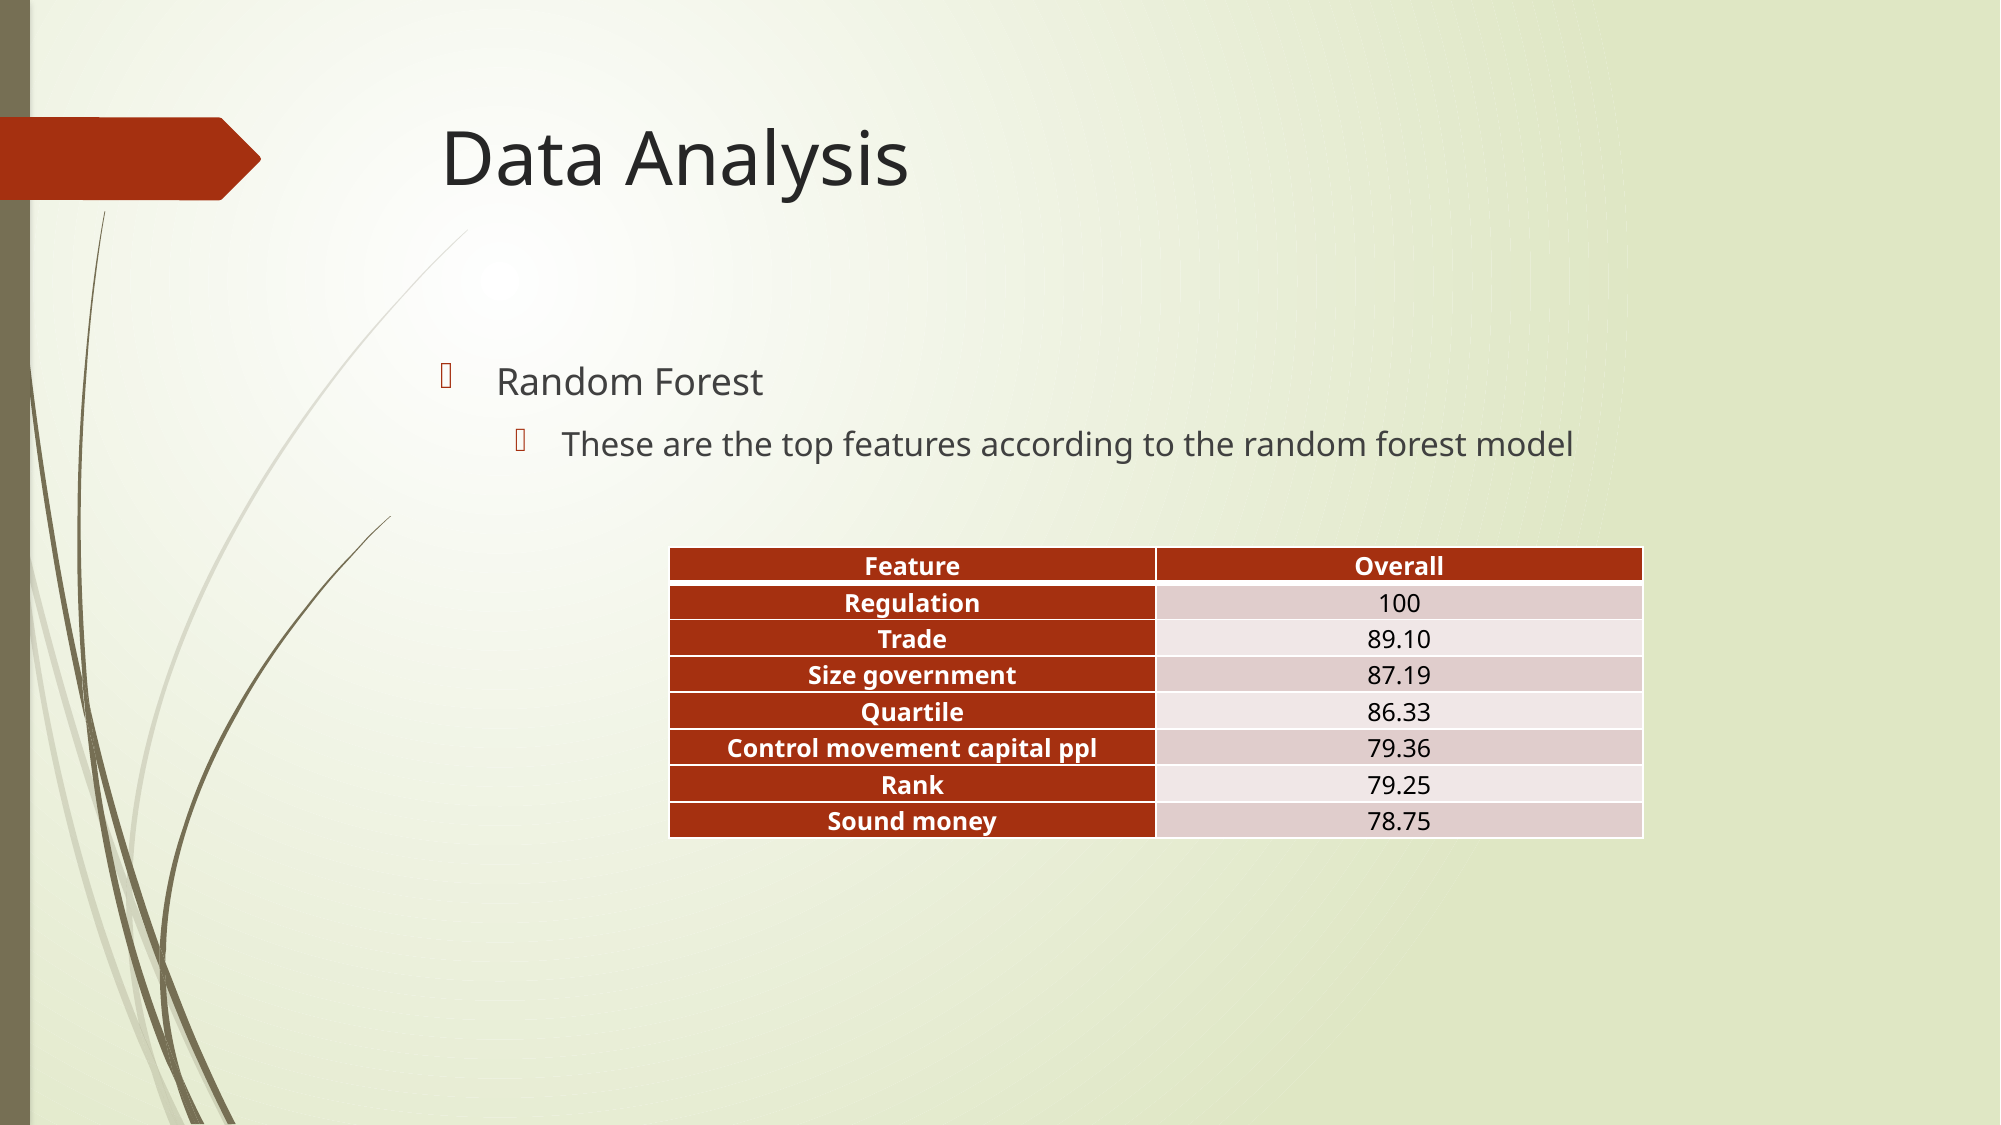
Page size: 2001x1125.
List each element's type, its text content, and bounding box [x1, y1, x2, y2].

table_cell 100 [1157, 586, 1642, 619]
table_cell Control movement capital ppl [670, 730, 1155, 764]
table_cell 78.75 [1157, 803, 1642, 837]
table_cell Sound money [670, 803, 1155, 837]
table_cell Quartile [670, 693, 1155, 728]
list Random Forest These are the top features according to the random forest model [424, 350, 1888, 970]
table_cell Size government [670, 657, 1155, 691]
table_header Overall [1157, 548, 1642, 580]
table_cell 89.10 [1157, 620, 1642, 655]
table_cell Regulation [670, 586, 1155, 619]
table_cell 79.36 [1157, 730, 1642, 764]
table_cell 87.19 [1157, 657, 1642, 691]
table_cell 86.33 [1157, 693, 1642, 728]
table_cell Trade [670, 620, 1155, 655]
title Data Analysis [425, 102, 1888, 313]
table_cell Rank [670, 766, 1155, 801]
table_header Feature [670, 548, 1155, 580]
table_cell 79.25 [1157, 766, 1642, 801]
